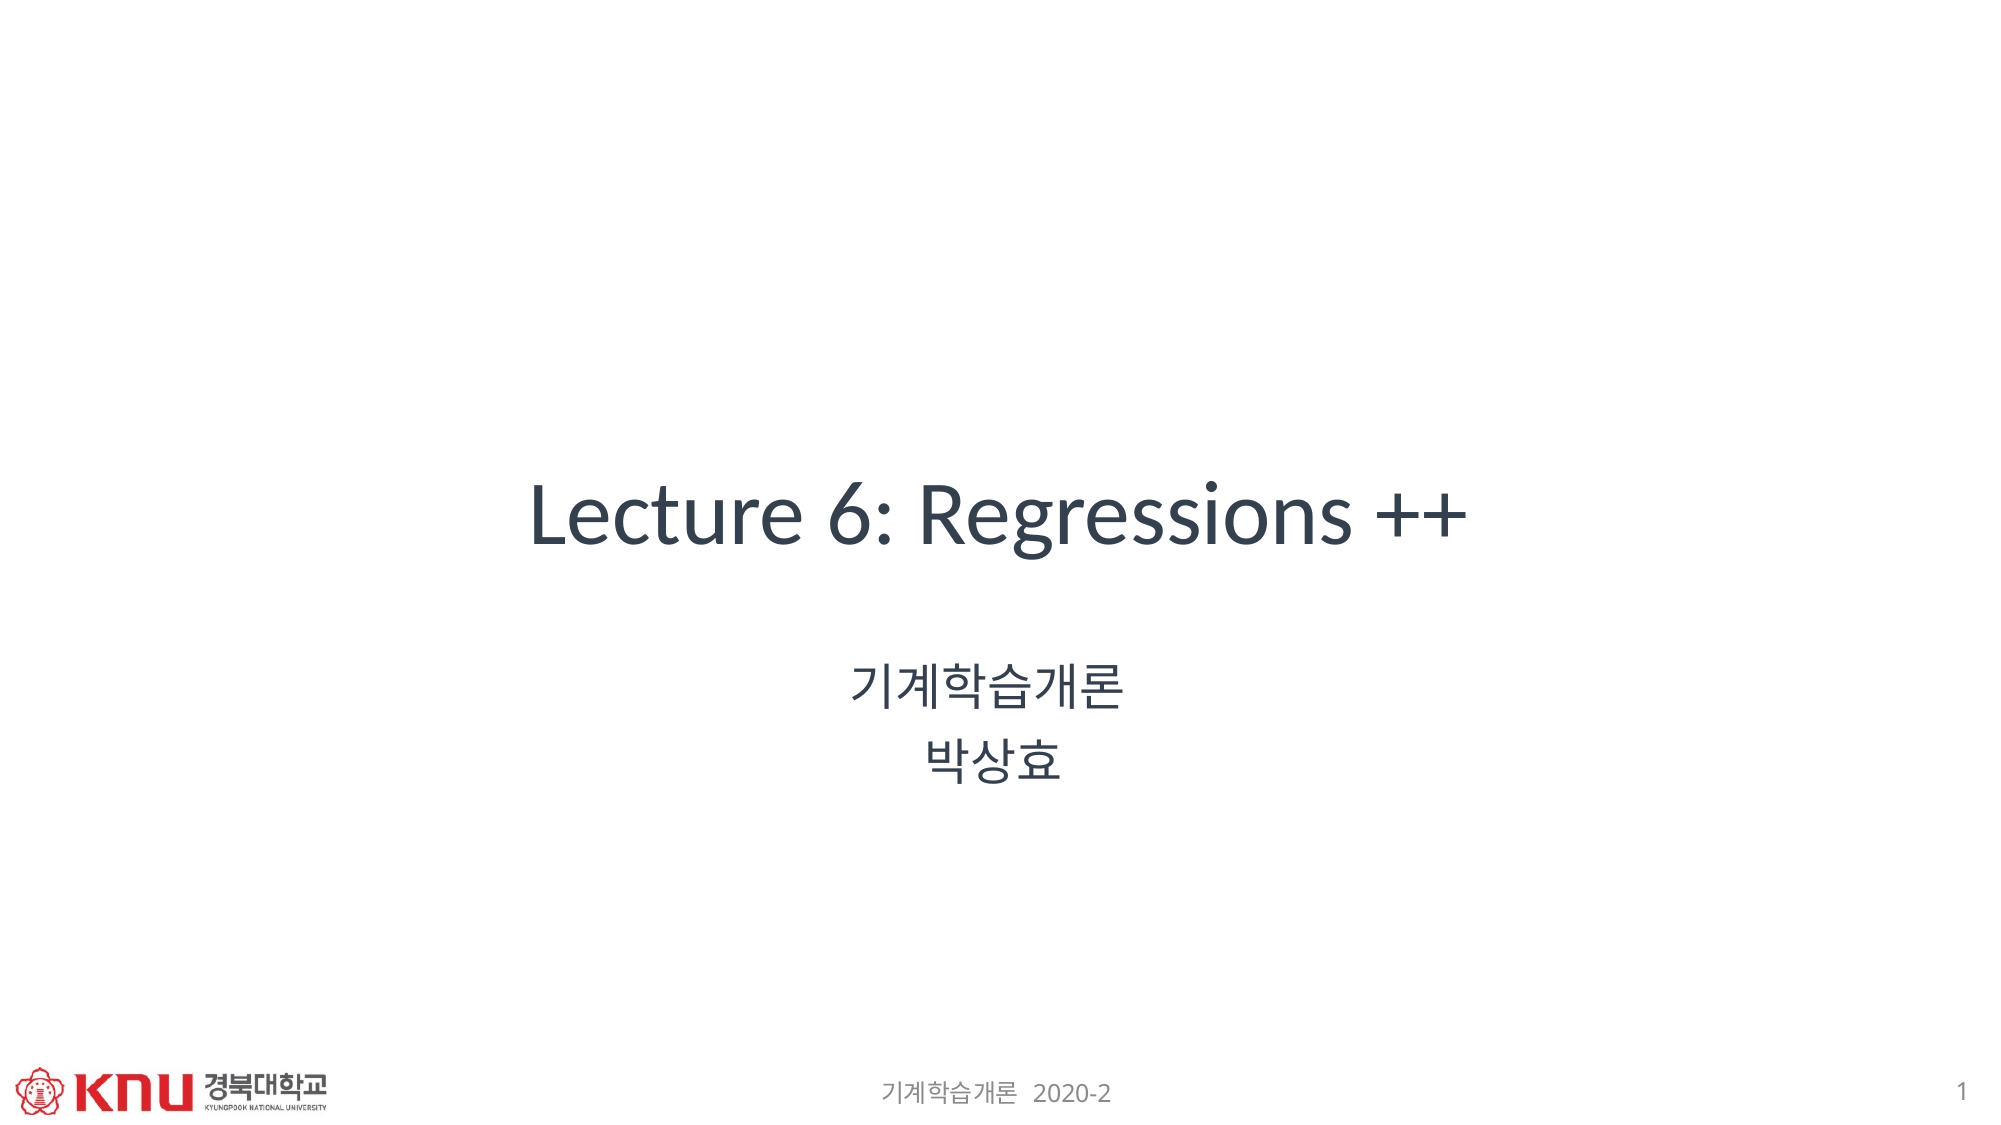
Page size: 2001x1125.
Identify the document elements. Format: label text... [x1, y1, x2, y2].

title Lecture 6: Regressions ++ [526, 450, 1474, 641]
footer 기계학습개론 2020-2 [878, 1073, 1121, 1125]
text_box 기계학습개론 박상효 [847, 638, 1152, 791]
slide_number 1 [1949, 1071, 1990, 1125]
picture [15, 1067, 327, 1115]
